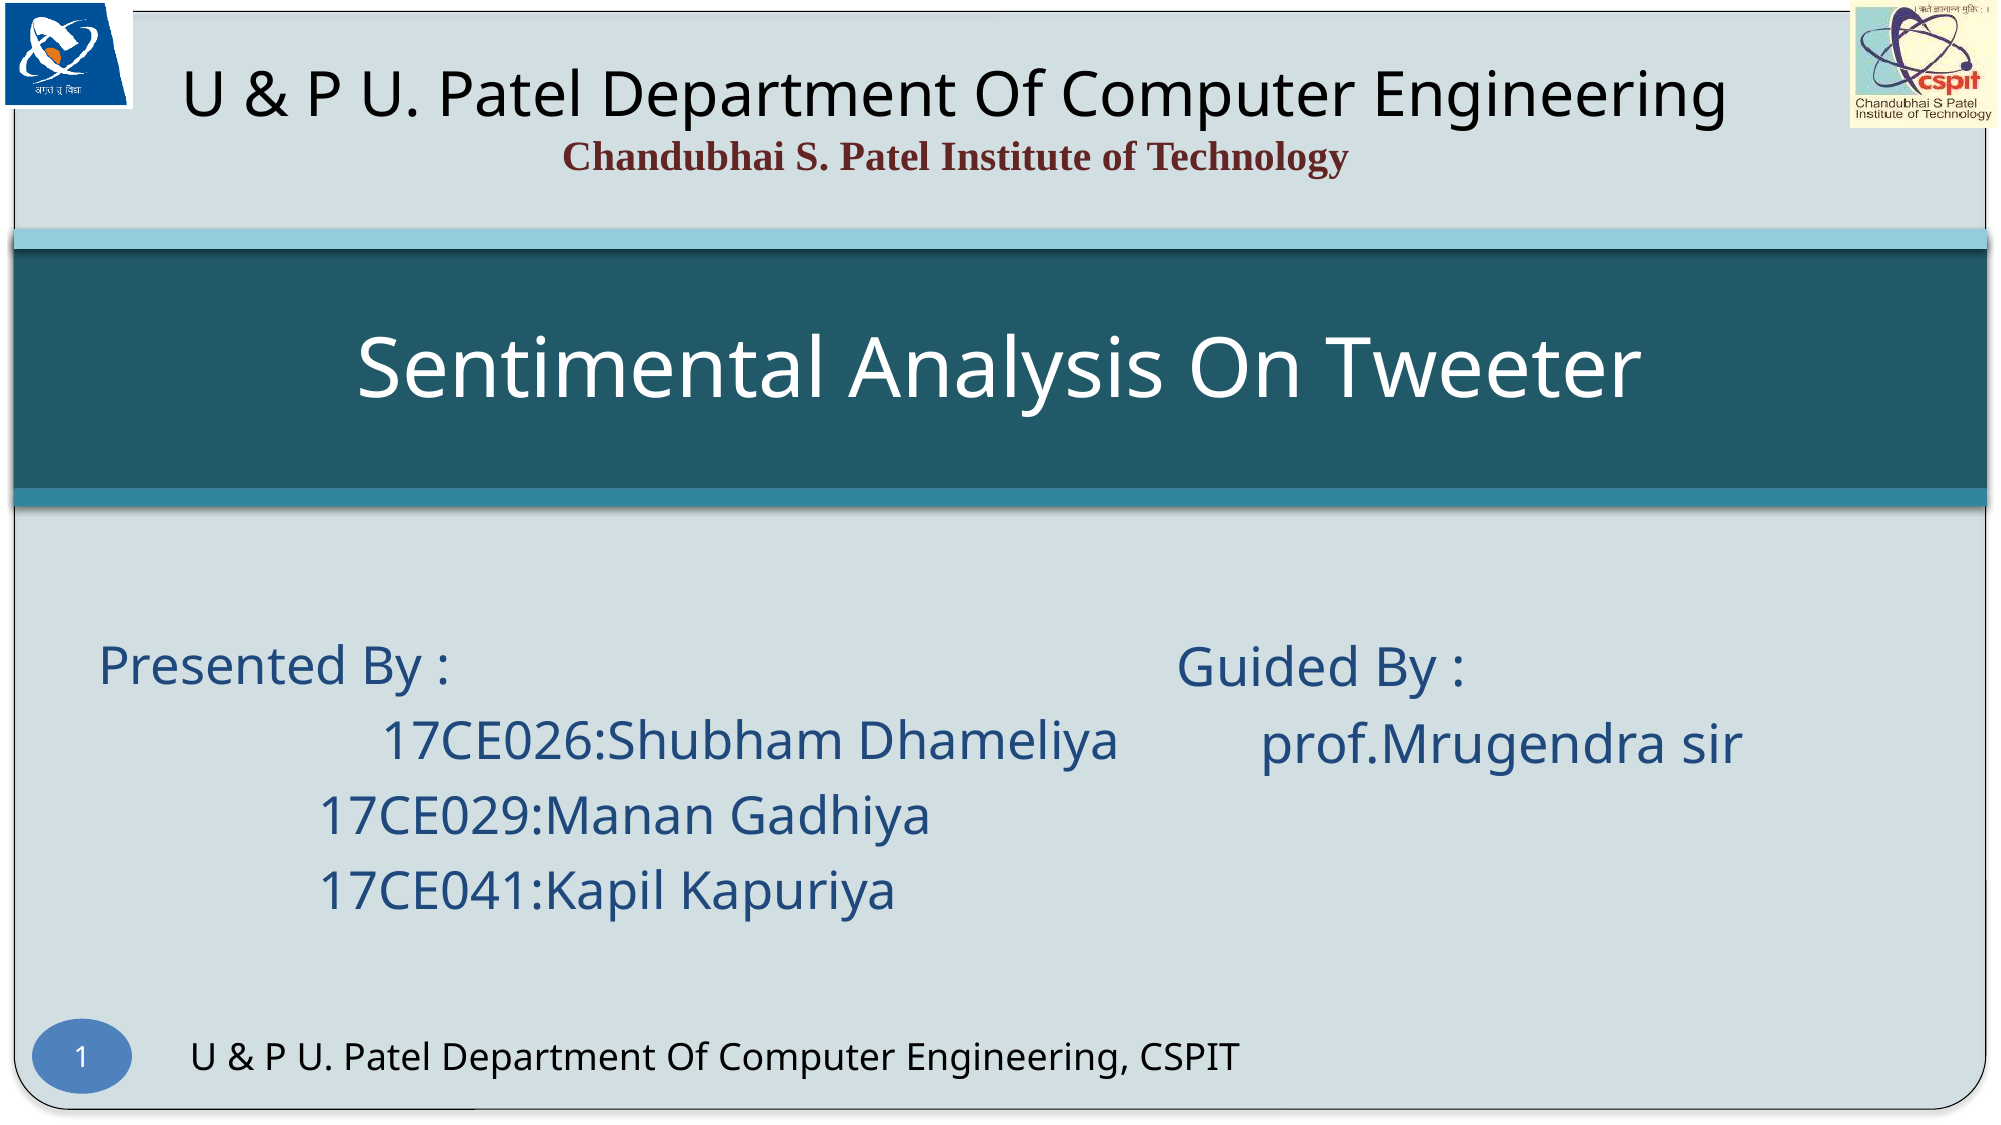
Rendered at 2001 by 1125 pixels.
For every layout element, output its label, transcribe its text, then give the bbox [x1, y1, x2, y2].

text_box U & P U. Patel Department Of Computer Engineering, CSPIT [175, 1025, 1499, 1086]
title Sentimental Analysis On Tweeter [99, 247, 1900, 489]
text_box U & P U. Patel Department Of Computer Engineering Chandubhai S. Patel Institute of Technology [167, 46, 1745, 187]
picture [1850, 0, 1997, 128]
picture [0, 0, 133, 109]
slide_number 1 [32, 1018, 132, 1094]
text_box Presented By : 17CE026:Shubham Dhameliya 17CE029:Manan Gadhiya 17CE041:Kapil Kapuriya [83, 624, 1140, 984]
subtitle Guided By : prof.Mrugendra sir [1162, 624, 1985, 868]
